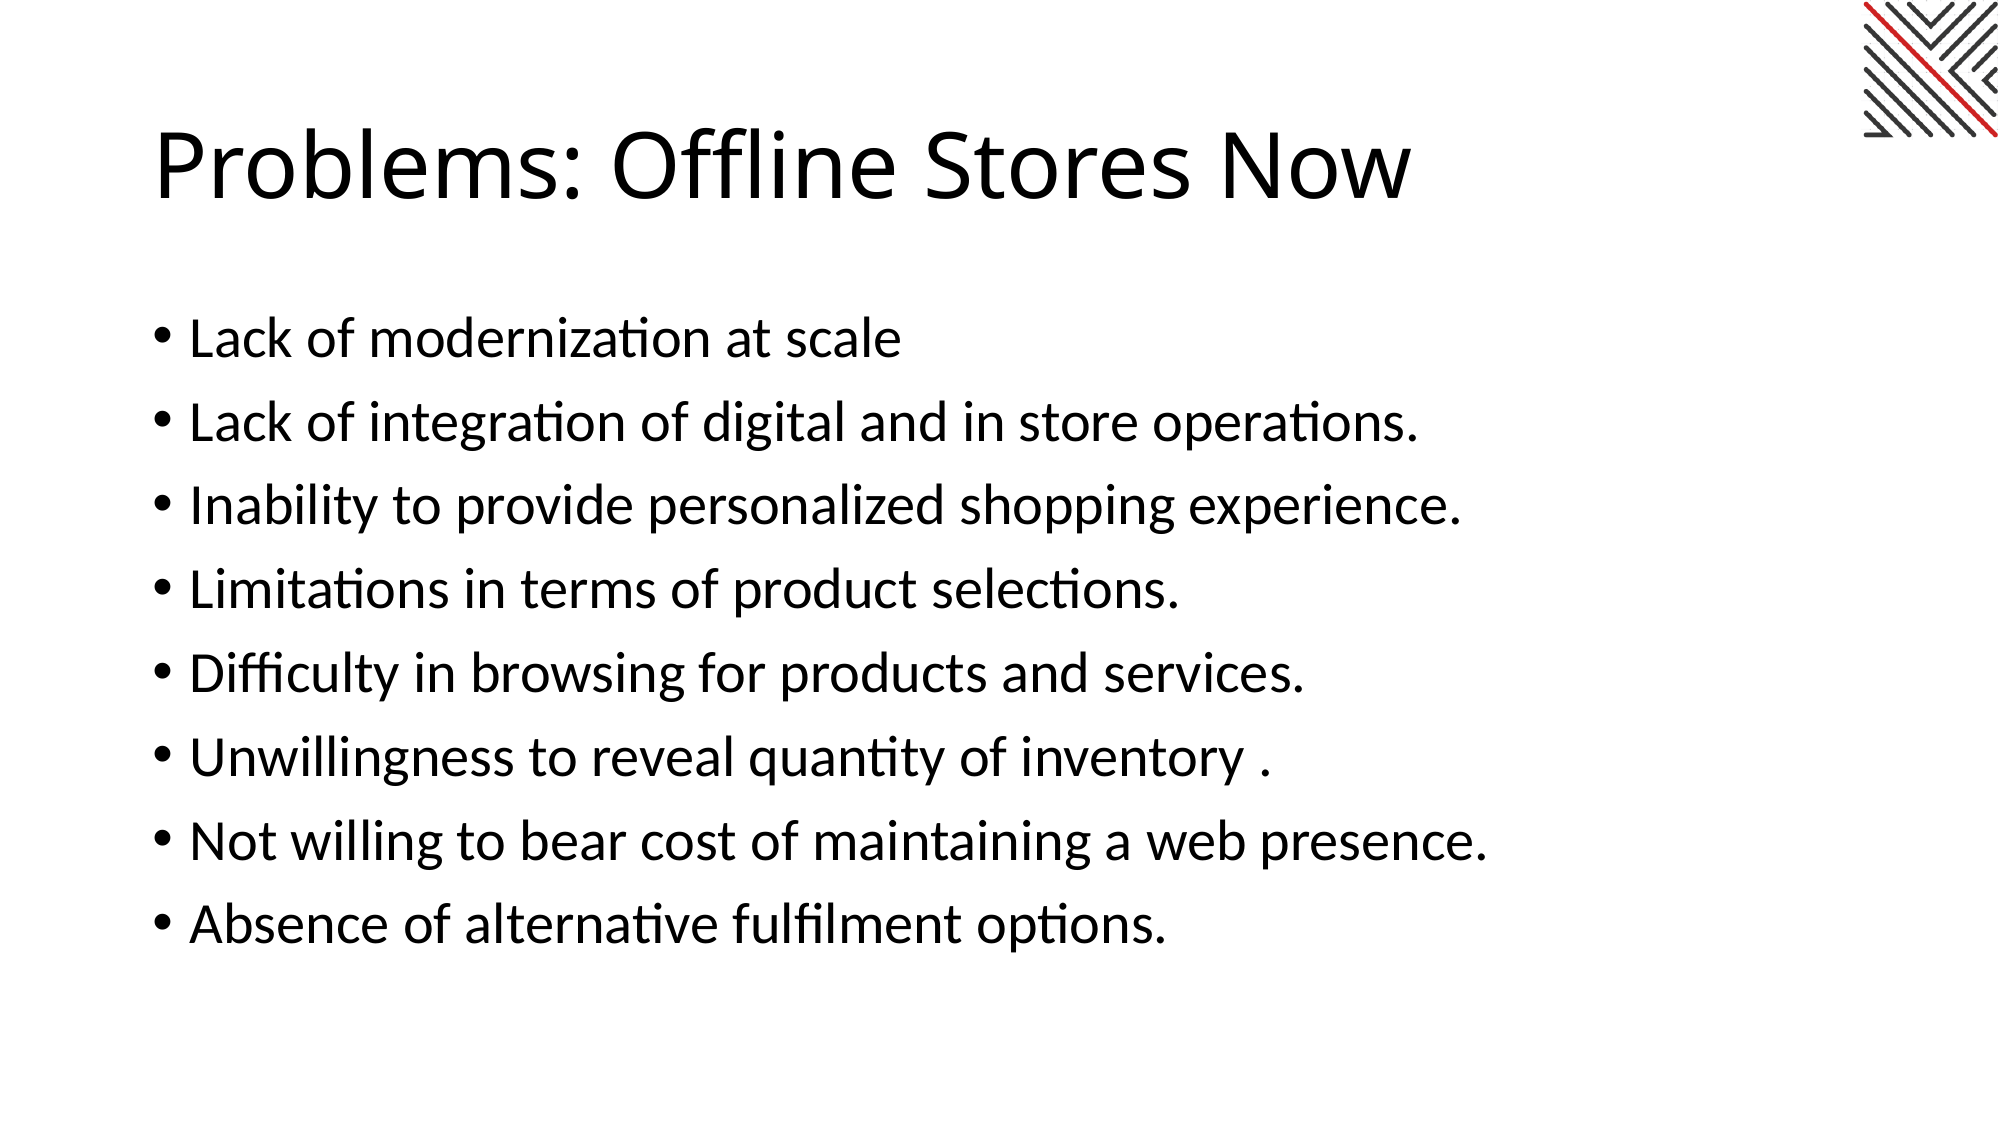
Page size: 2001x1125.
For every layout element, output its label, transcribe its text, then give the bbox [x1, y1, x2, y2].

title Problems: Offline Stores Now [137, 59, 1598, 278]
list Lack of modernization at scale Lack of integration of digital and in store operations. Inability to provide personalized shopping experience. Limitations in terms of product selections. Difficulty in browsing for products and services. Unwillingness to reveal quantity of inventory . Not willing to bear cost of maintaining a web presence. Absence of alternative fulfilment options. [137, 299, 1863, 1014]
picture [1861, 0, 2000, 140]
